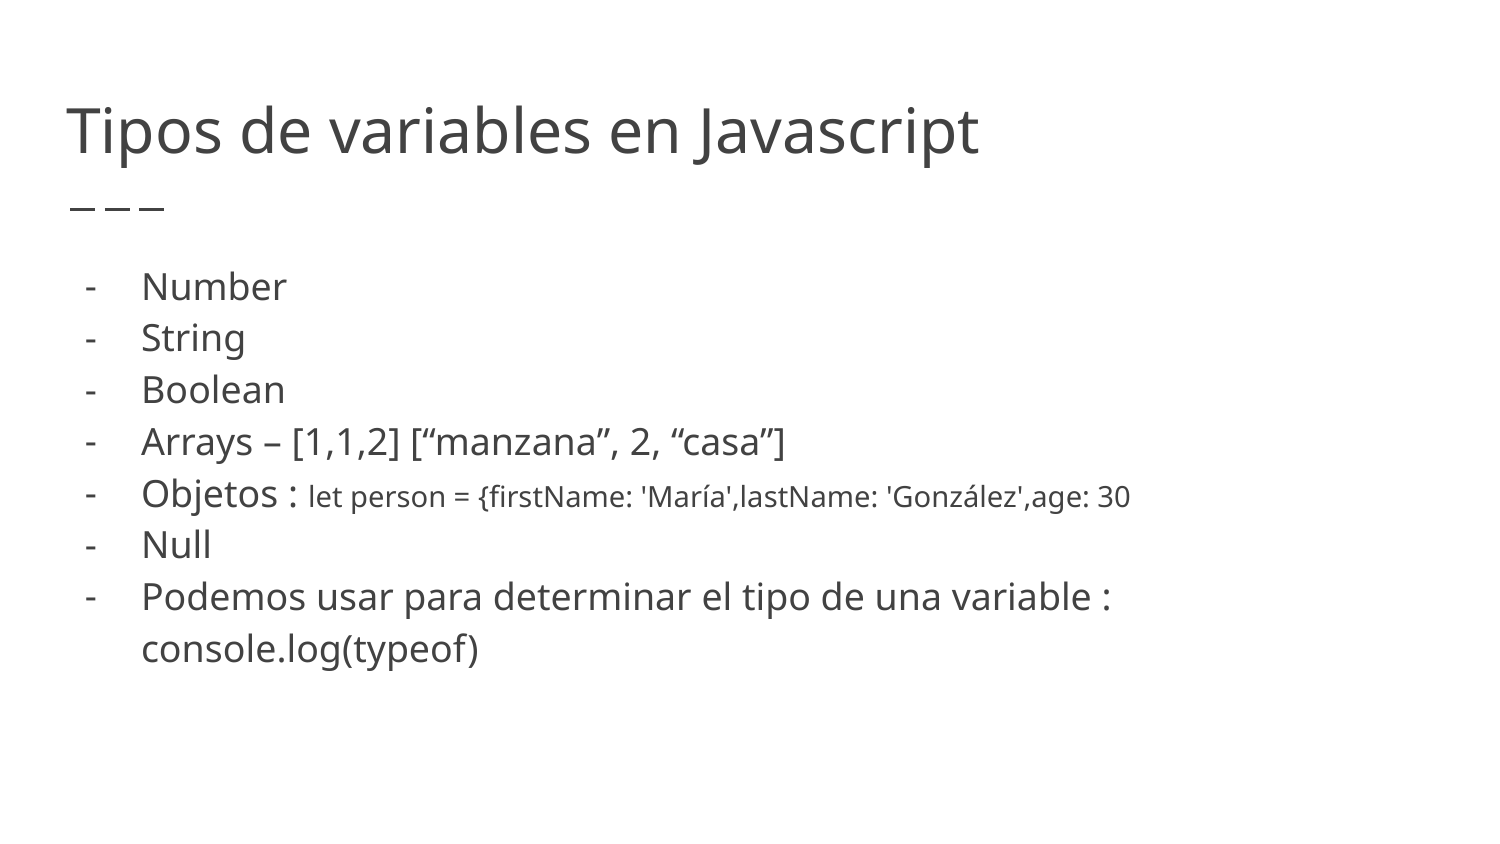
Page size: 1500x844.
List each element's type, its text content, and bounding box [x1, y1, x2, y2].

title Tipos de variables en Javascript [51, 61, 1449, 182]
list Number String Boolean Arrays – [1,1,2] [“manzana”, 2, “casa”] Objetos : let person = {firstName: 'María',lastName: 'González',age: 30 Null Podemos usar para determinar el tipo de una variable : console.log(typeof) [51, 240, 1449, 750]
